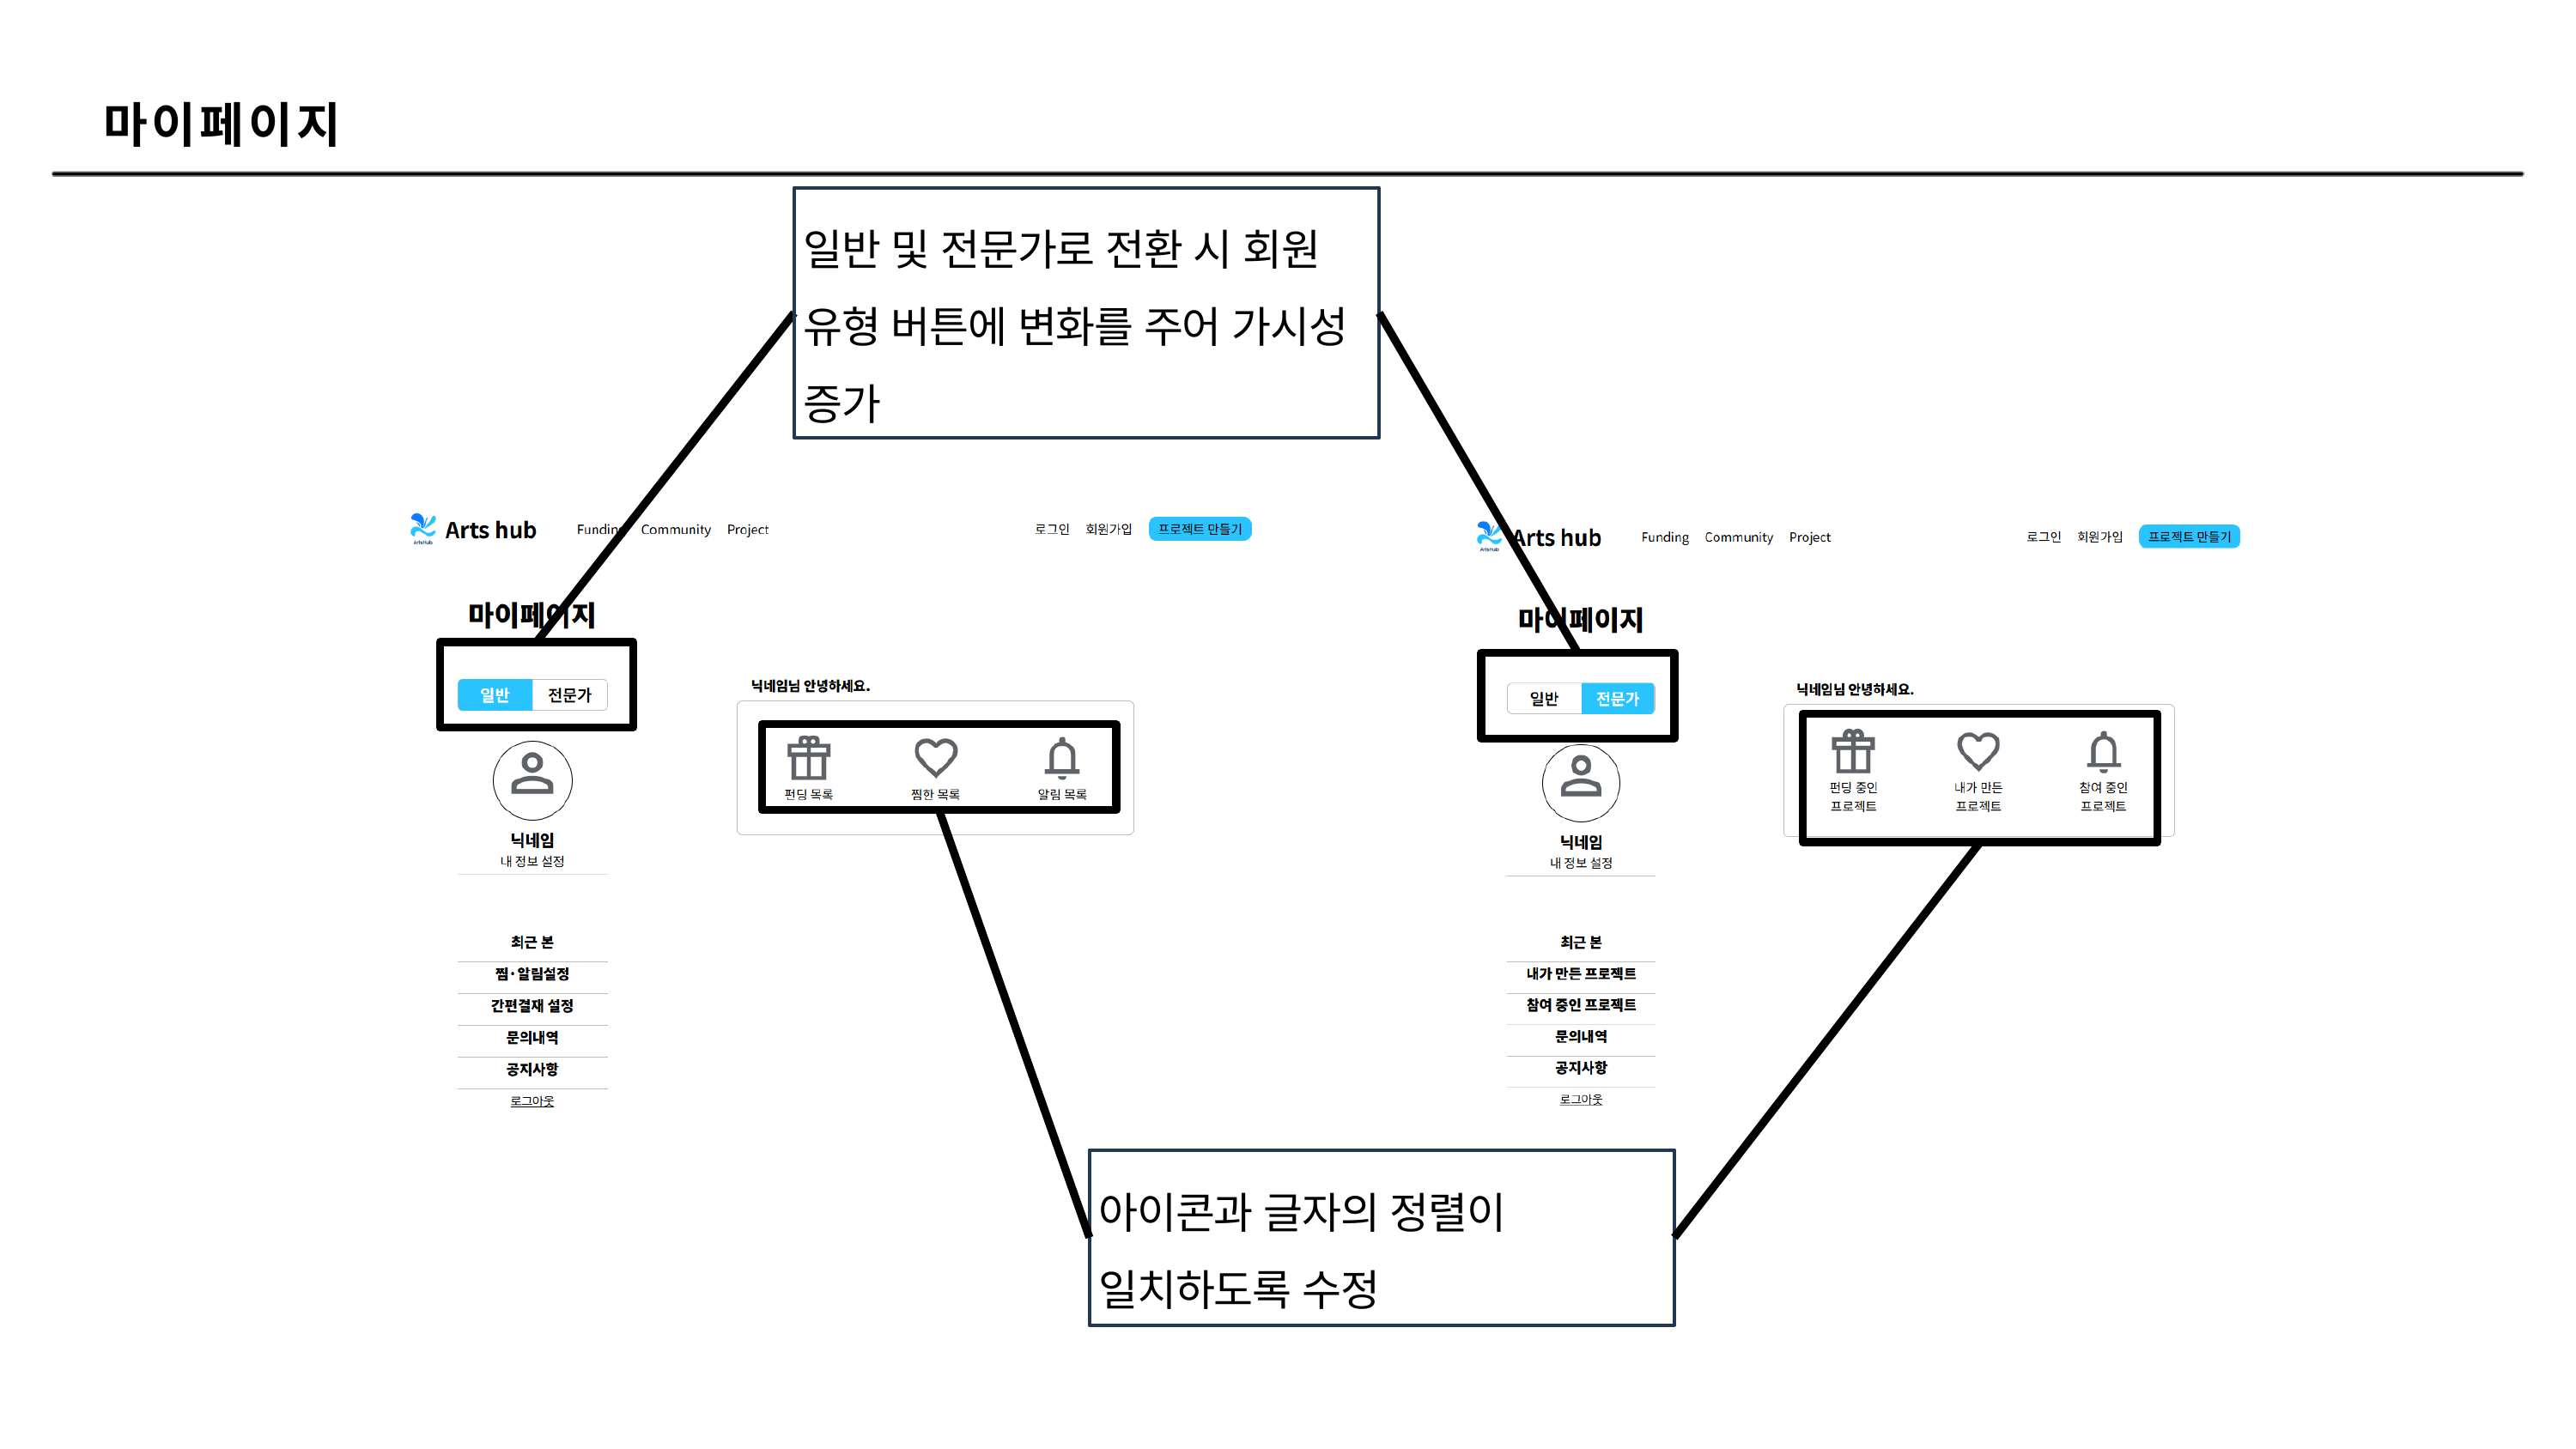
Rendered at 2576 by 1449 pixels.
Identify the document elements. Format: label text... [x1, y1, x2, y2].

text_box 일반 및 전문가로 전환 시 회원 유형 버튼에 변화를 주어 가시성 증가 [803, 197, 1363, 429]
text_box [536, 312, 795, 642]
picture [51, 53, 2525, 177]
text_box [1674, 841, 1981, 1238]
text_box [1378, 312, 1578, 653]
text_box [793, 186, 1381, 440]
text_box [1088, 1166, 1676, 1327]
text_box 아이콘과 글자의 정렬이 일치하도록 수정 [1098, 1159, 1658, 1314]
picture [1449, 512, 2276, 1159]
text_box [1334, 1149, 1444, 1159]
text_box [939, 809, 1090, 1238]
picture [287, 491, 1331, 1163]
